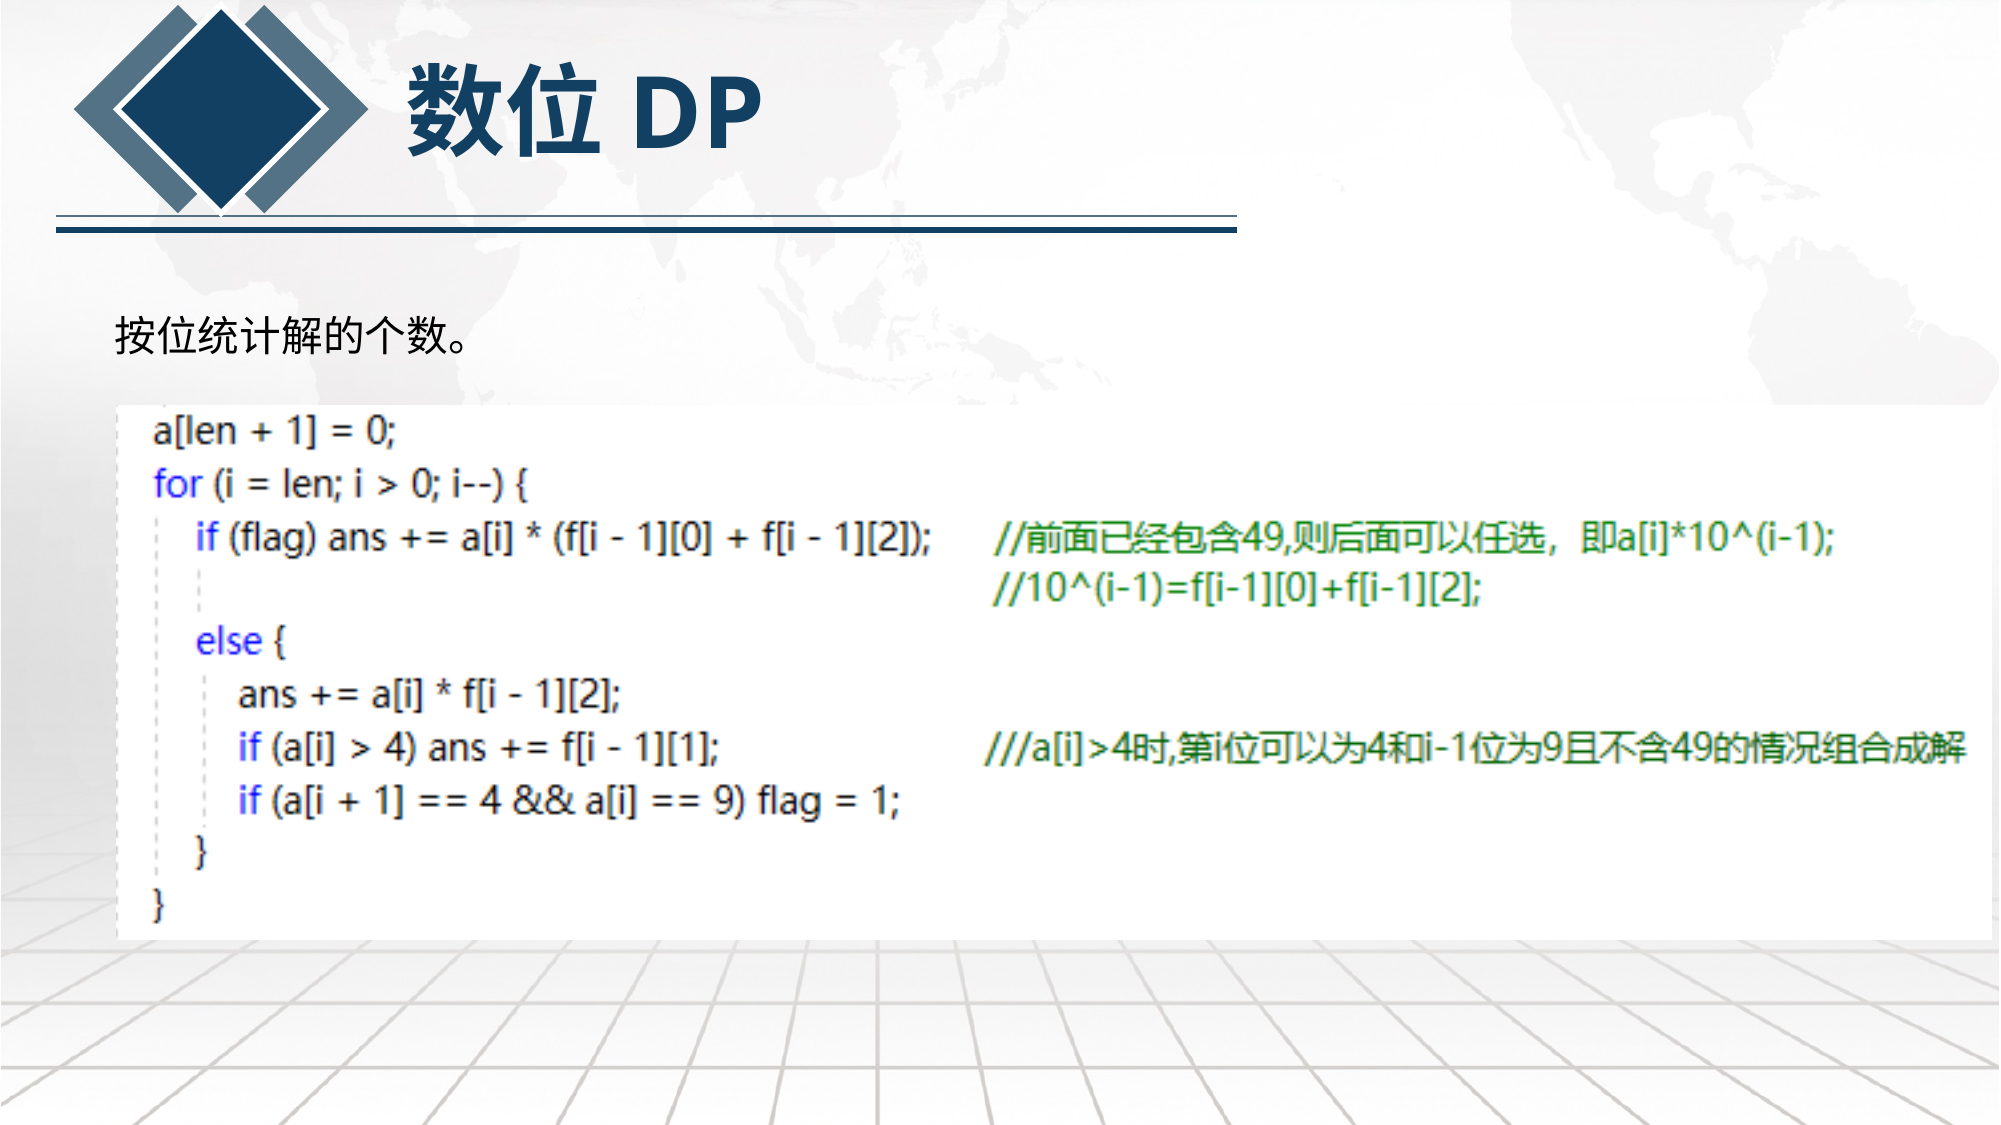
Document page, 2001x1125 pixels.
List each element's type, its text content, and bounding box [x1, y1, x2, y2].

picture [0, 0, 1999, 1125]
text_box 按位统计解的个数。 [99, 302, 1972, 418]
text_box [243, 3, 370, 215]
text_box [72, 3, 199, 215]
text_box 数位DP [390, 40, 781, 176]
text_box [115, 3, 327, 215]
